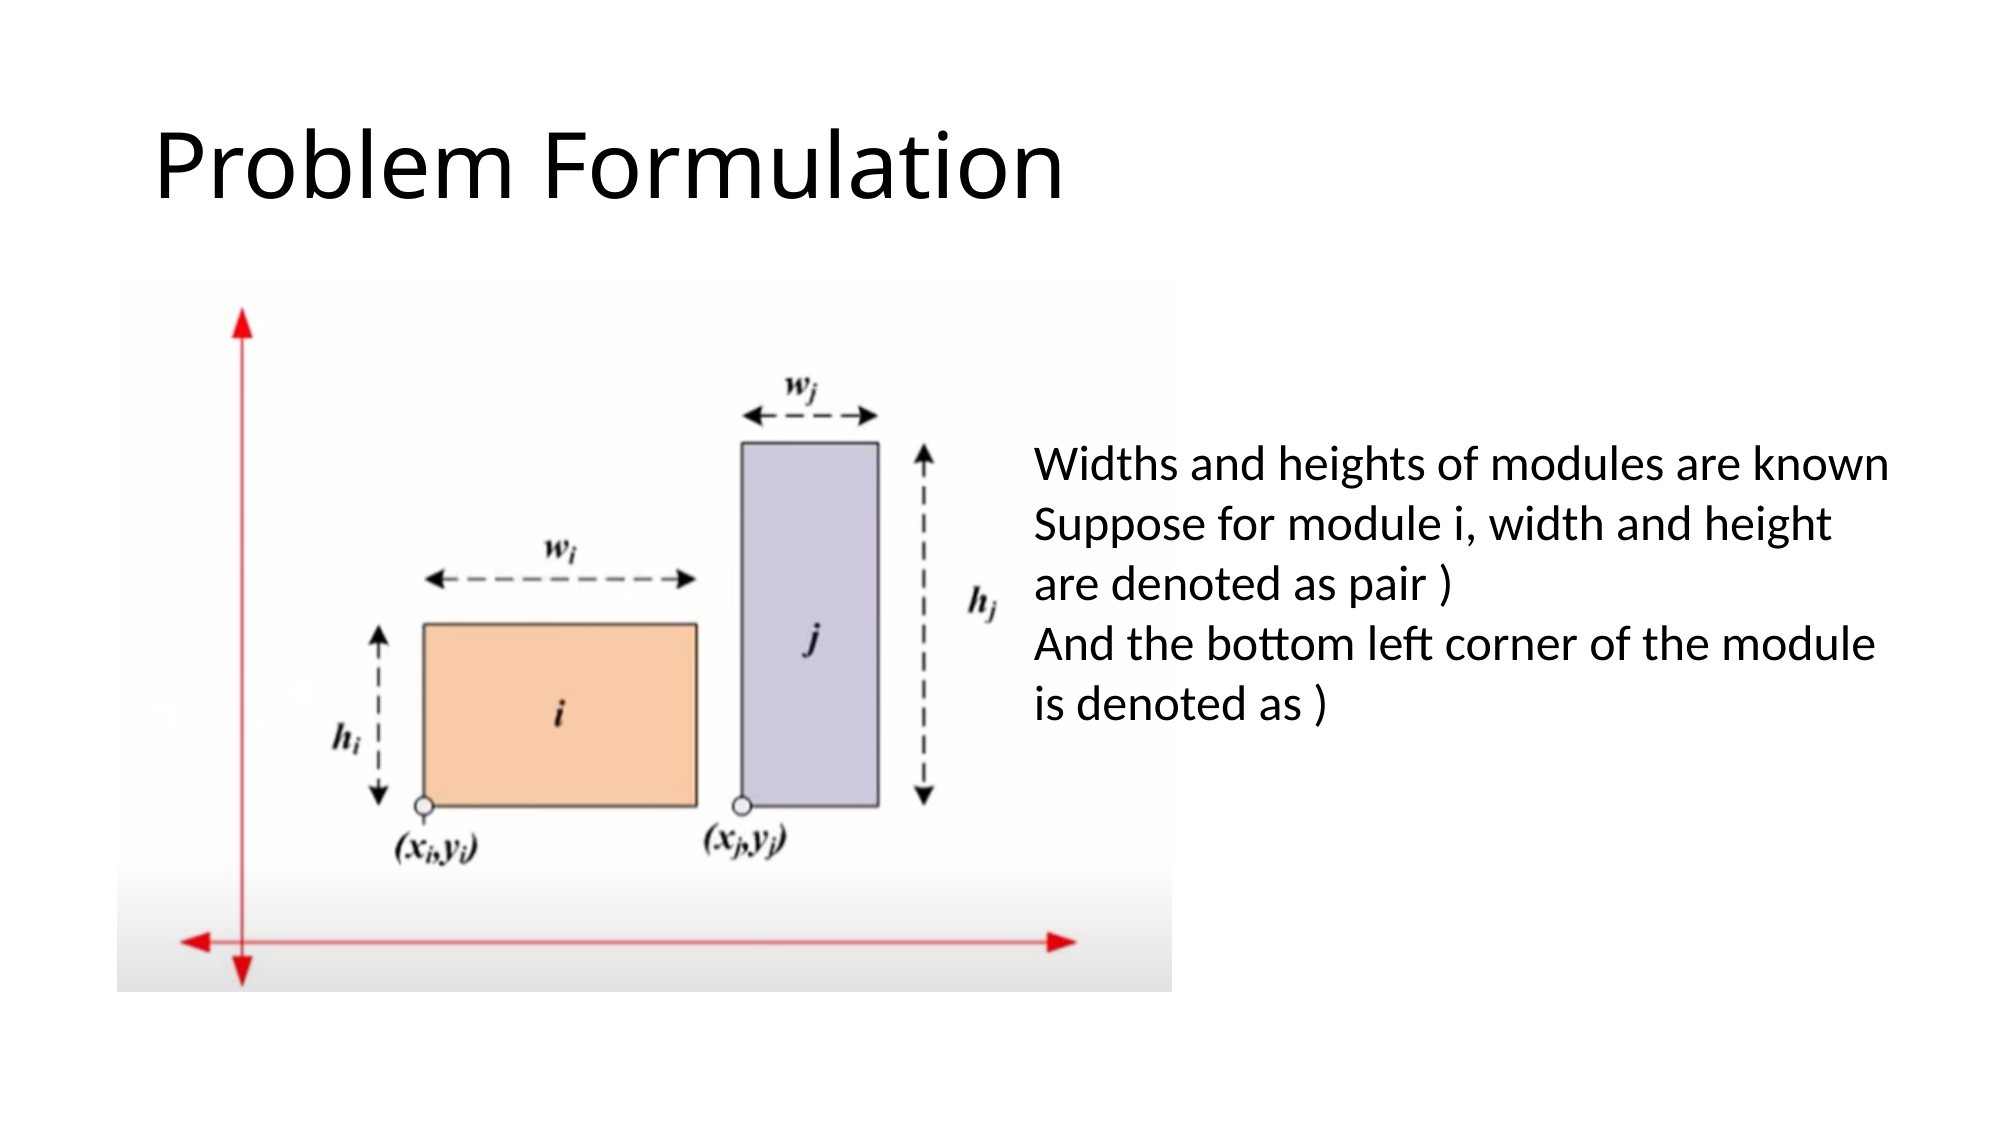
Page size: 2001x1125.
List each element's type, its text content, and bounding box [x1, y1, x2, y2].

title Problem Formulation [137, 59, 1863, 278]
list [117, 277, 1172, 992]
